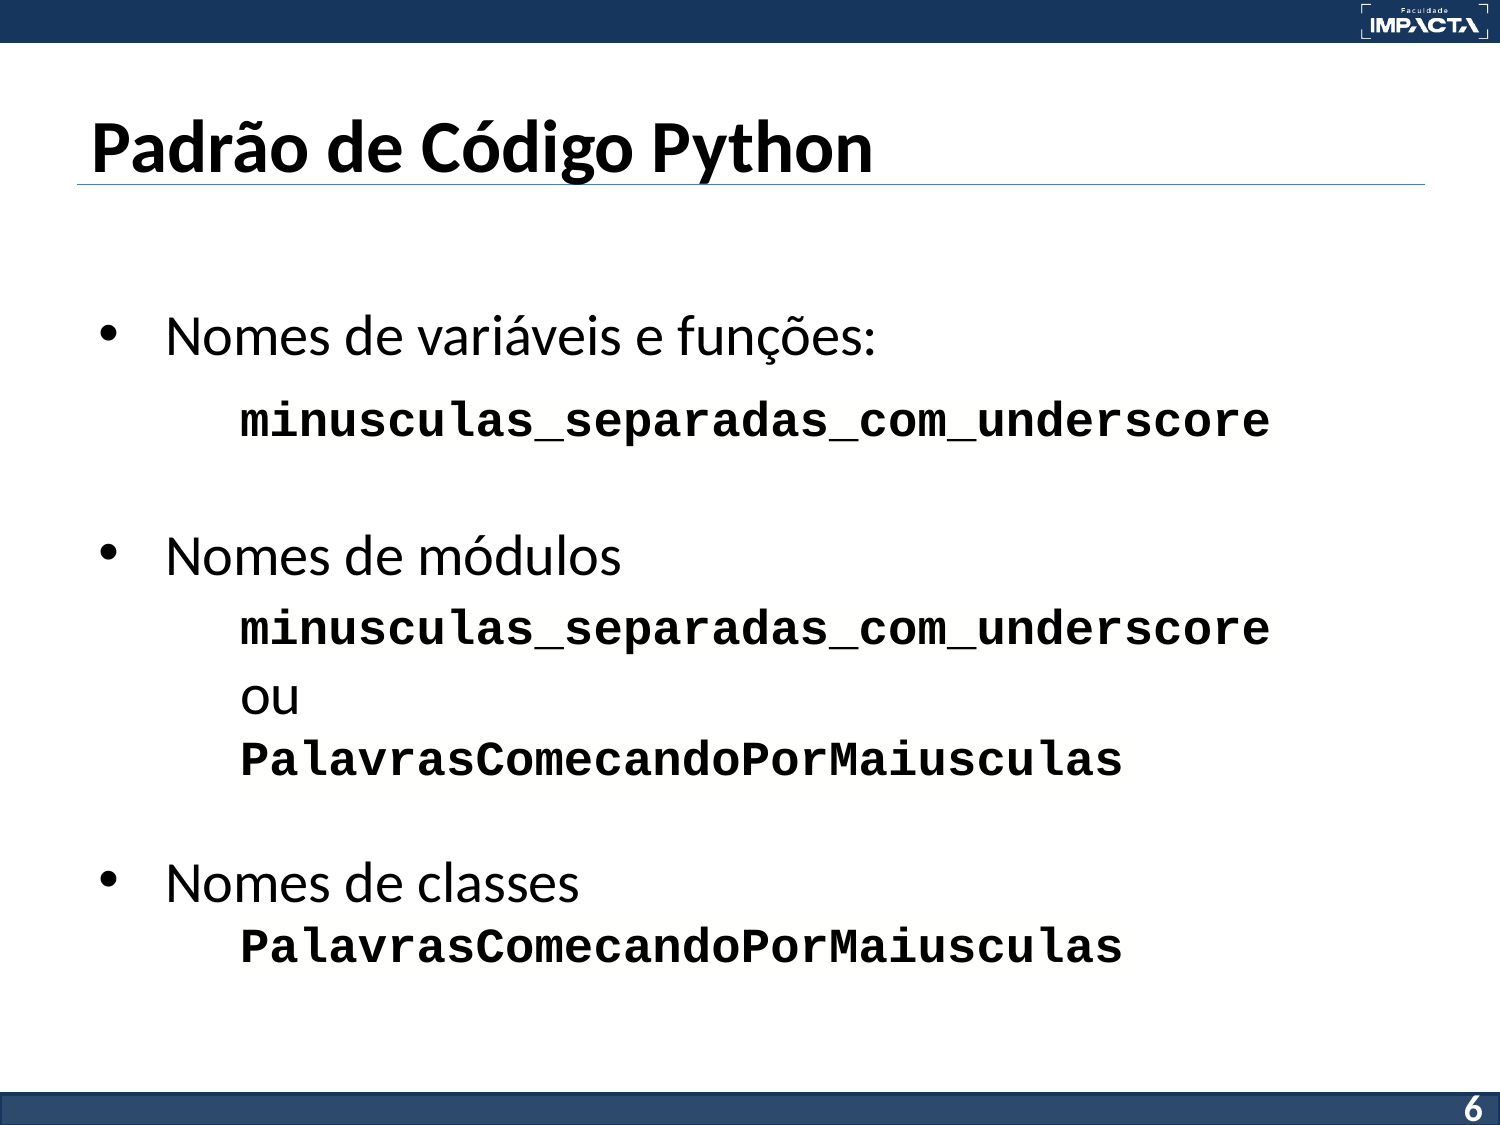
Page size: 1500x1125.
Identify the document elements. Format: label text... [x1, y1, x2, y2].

list Nomes de variáveis e funções: minusculas_separadas_com_underscore Nomes de módulos minusculas_separadas_com_underscore ou PalavrasComecandoPorMaiusculas Nomes de classes PalavrasComecandoPorMaiusculas [75, 219, 1425, 1022]
slide_number ‹#› [1147, 1076, 1498, 1125]
title Padrão de Código Python [76, 89, 1426, 197]
picture [1354, 0, 1495, 43]
